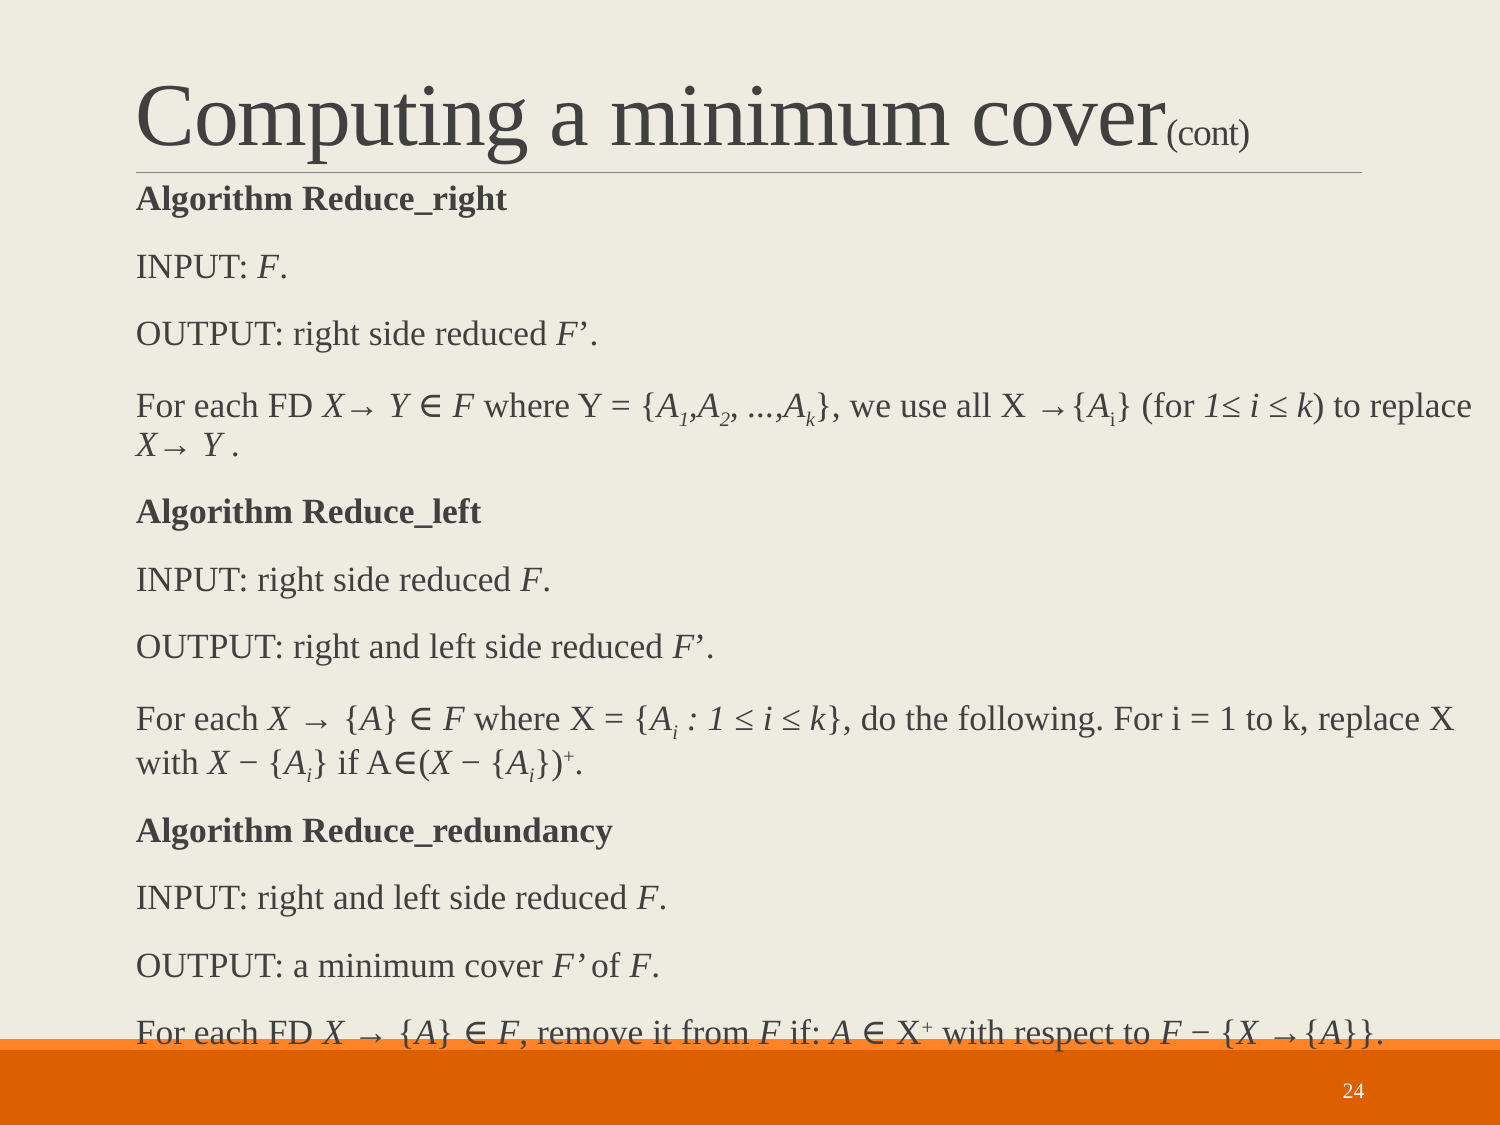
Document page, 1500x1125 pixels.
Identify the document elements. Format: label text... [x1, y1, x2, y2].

slide_number 24 [1218, 1059, 1380, 1120]
title Computing a minimum cover(cont) [120, 0, 1471, 172]
list Algorithm Reduce_right INPUT: F. OUTPUT: right side reduced F’. For each FD X→ Y ∈ F where Y = {A1,A2, ...,Ak}, we use all X →{Ai} (for 1≤ i ≤ k) to replace X→ Y . Algorithm Reduce_left INPUT: right side reduced F. OUTPUT: right and left side reduced F’. For each X → {A} ∈ F where X = {Ai : 1 ≤ i ≤ k}, do the following. For i = 1 to k, replace X with X − {Ai} if A∈(X − {Ai})+. Algorithm Reduce_redundancy INPUT: right and left side reduced F. OUTPUT: a minimum cover F’ of F. For each FD X → {A} ∈ F, remove it from F if: A ∈ X+ with respect to F − {X →{A}}. [135, 172, 1500, 1000]
